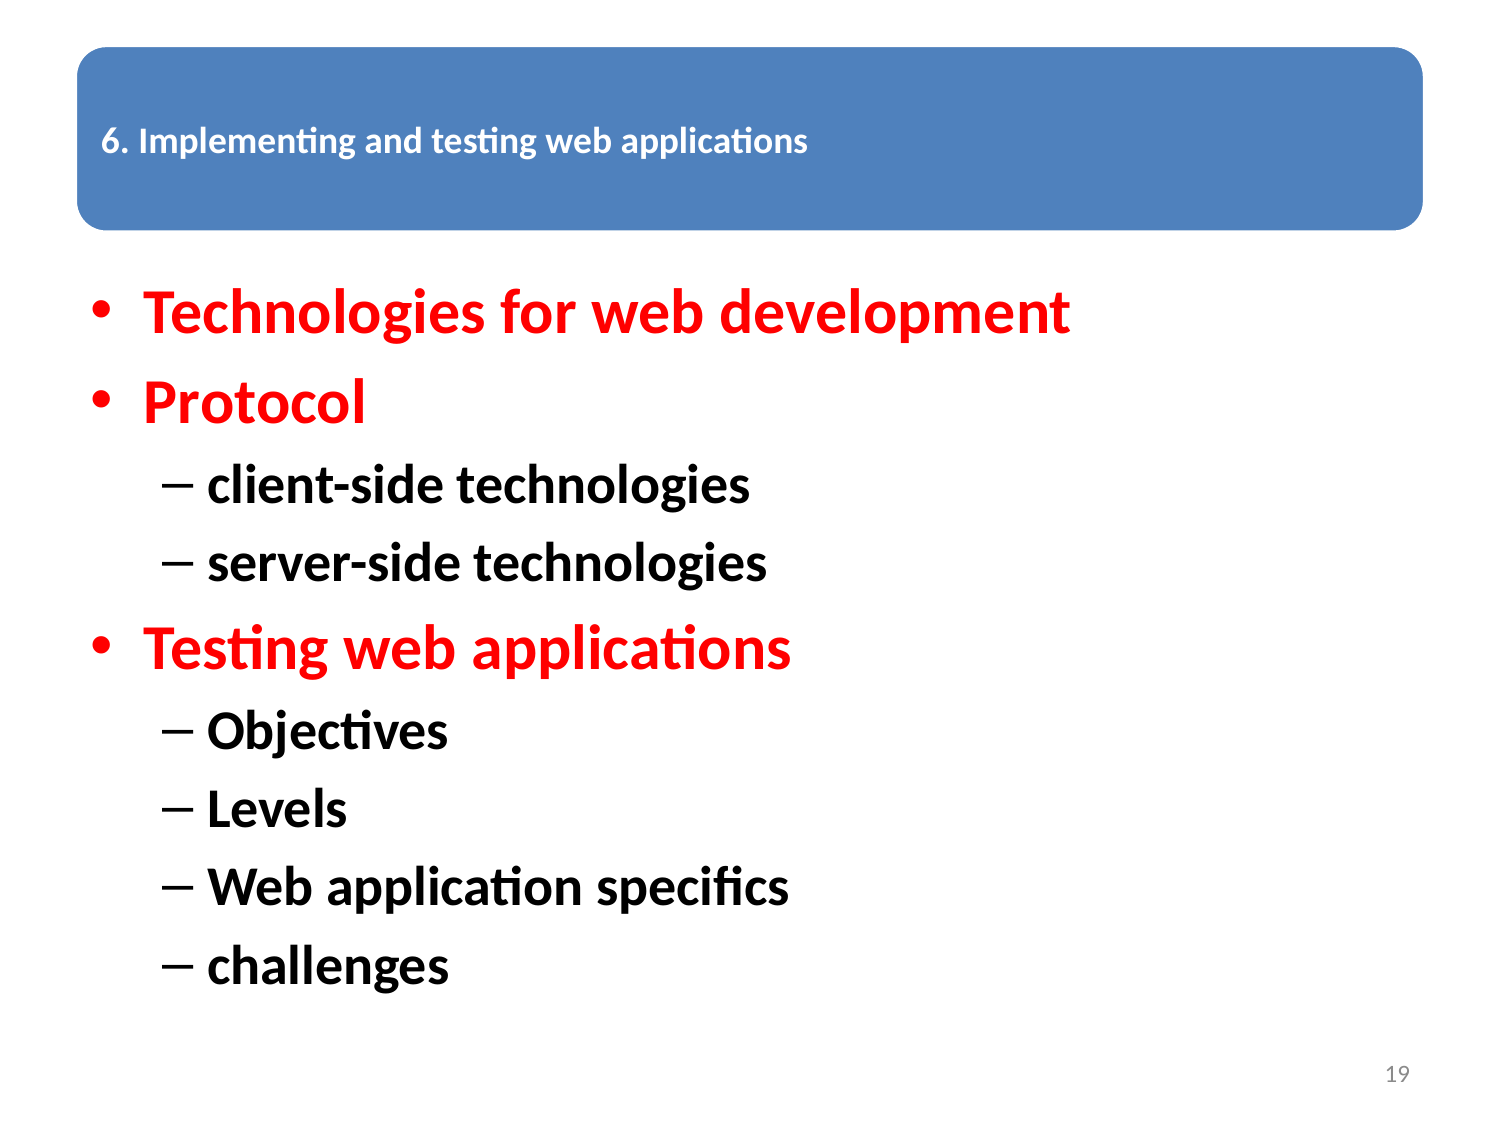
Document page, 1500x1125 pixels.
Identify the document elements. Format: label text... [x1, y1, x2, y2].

list Technologies for web development Protocol client-side technologies server-side technologies Testing web applications Objectives Levels Web application specifics challenges [75, 262, 1425, 1005]
slide_number 19 [1074, 1042, 1425, 1103]
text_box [74, 44, 1426, 233]
